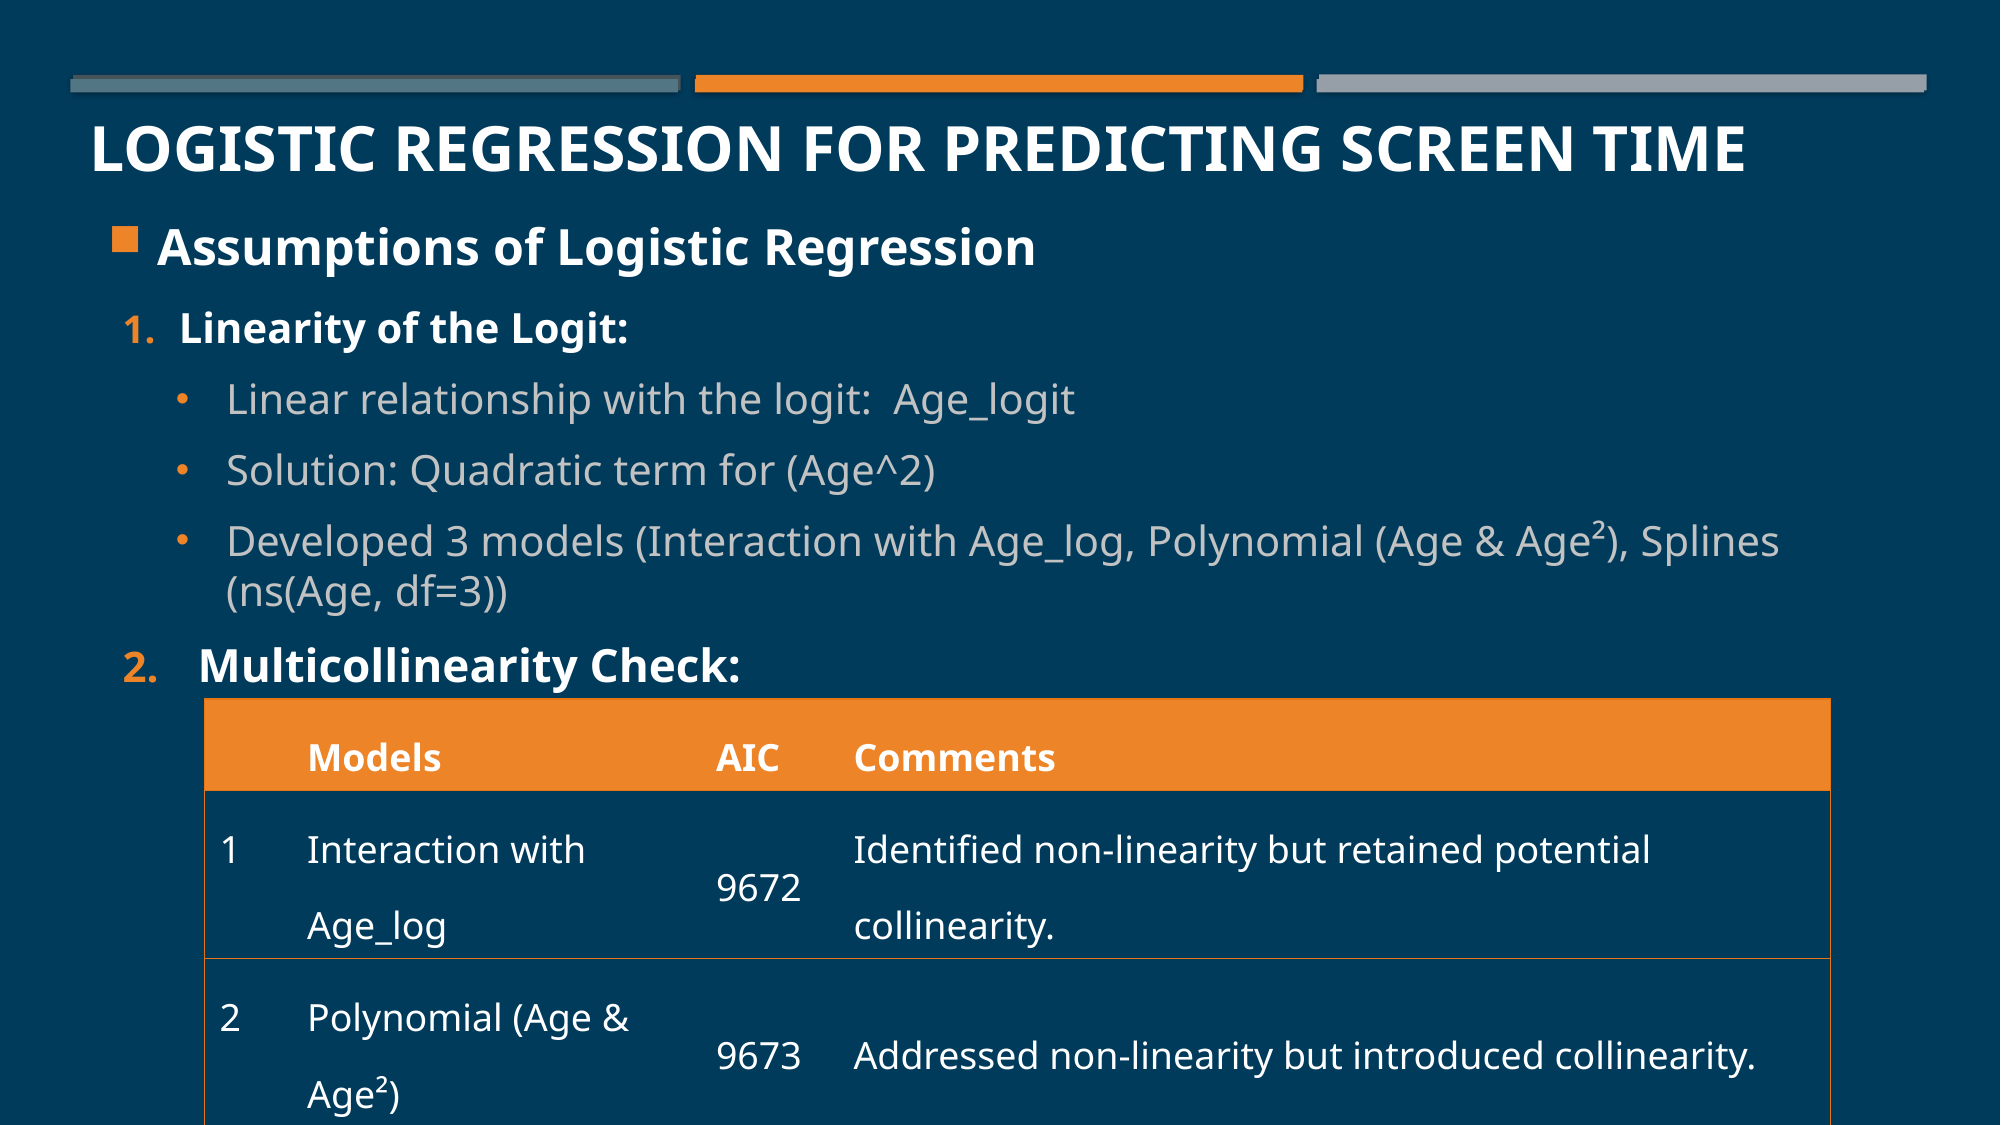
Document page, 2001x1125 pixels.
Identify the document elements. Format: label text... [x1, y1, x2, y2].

table_header [205, 700, 292, 790]
table_cell 9673 [701, 959, 839, 1125]
table_cell Polynomial (Age & Age²) [292, 959, 701, 1125]
table_header Comments [839, 700, 1830, 790]
table_cell 2 [205, 959, 292, 1125]
table_header Models [292, 700, 701, 790]
table_cell Interaction with Age_log [292, 791, 701, 958]
table_cell 9672 [701, 791, 839, 958]
table_cell Identified non-linearity but retained potential collinearity. [839, 791, 1830, 958]
title Logistic Regression for Predicting Screen Time [74, 85, 1934, 192]
table_header AIC [701, 700, 839, 790]
text_box Linearity of the Logit:​ Linear relationship with the logit: Age_logit Solution: Quadratic term for (Age^2) Developed 3 models (Interaction with Age_log, Polynomial (Age & Age²), Splines (ns(Age, df=3)) Multicollinearity Check:​ [107, 294, 1864, 1088]
text_box Assumptions of Logistic Regression [92, 207, 1077, 305]
table_cell 1 [205, 791, 292, 958]
table_cell Addressed non-linearity but introduced collinearity. [839, 959, 1830, 1125]
